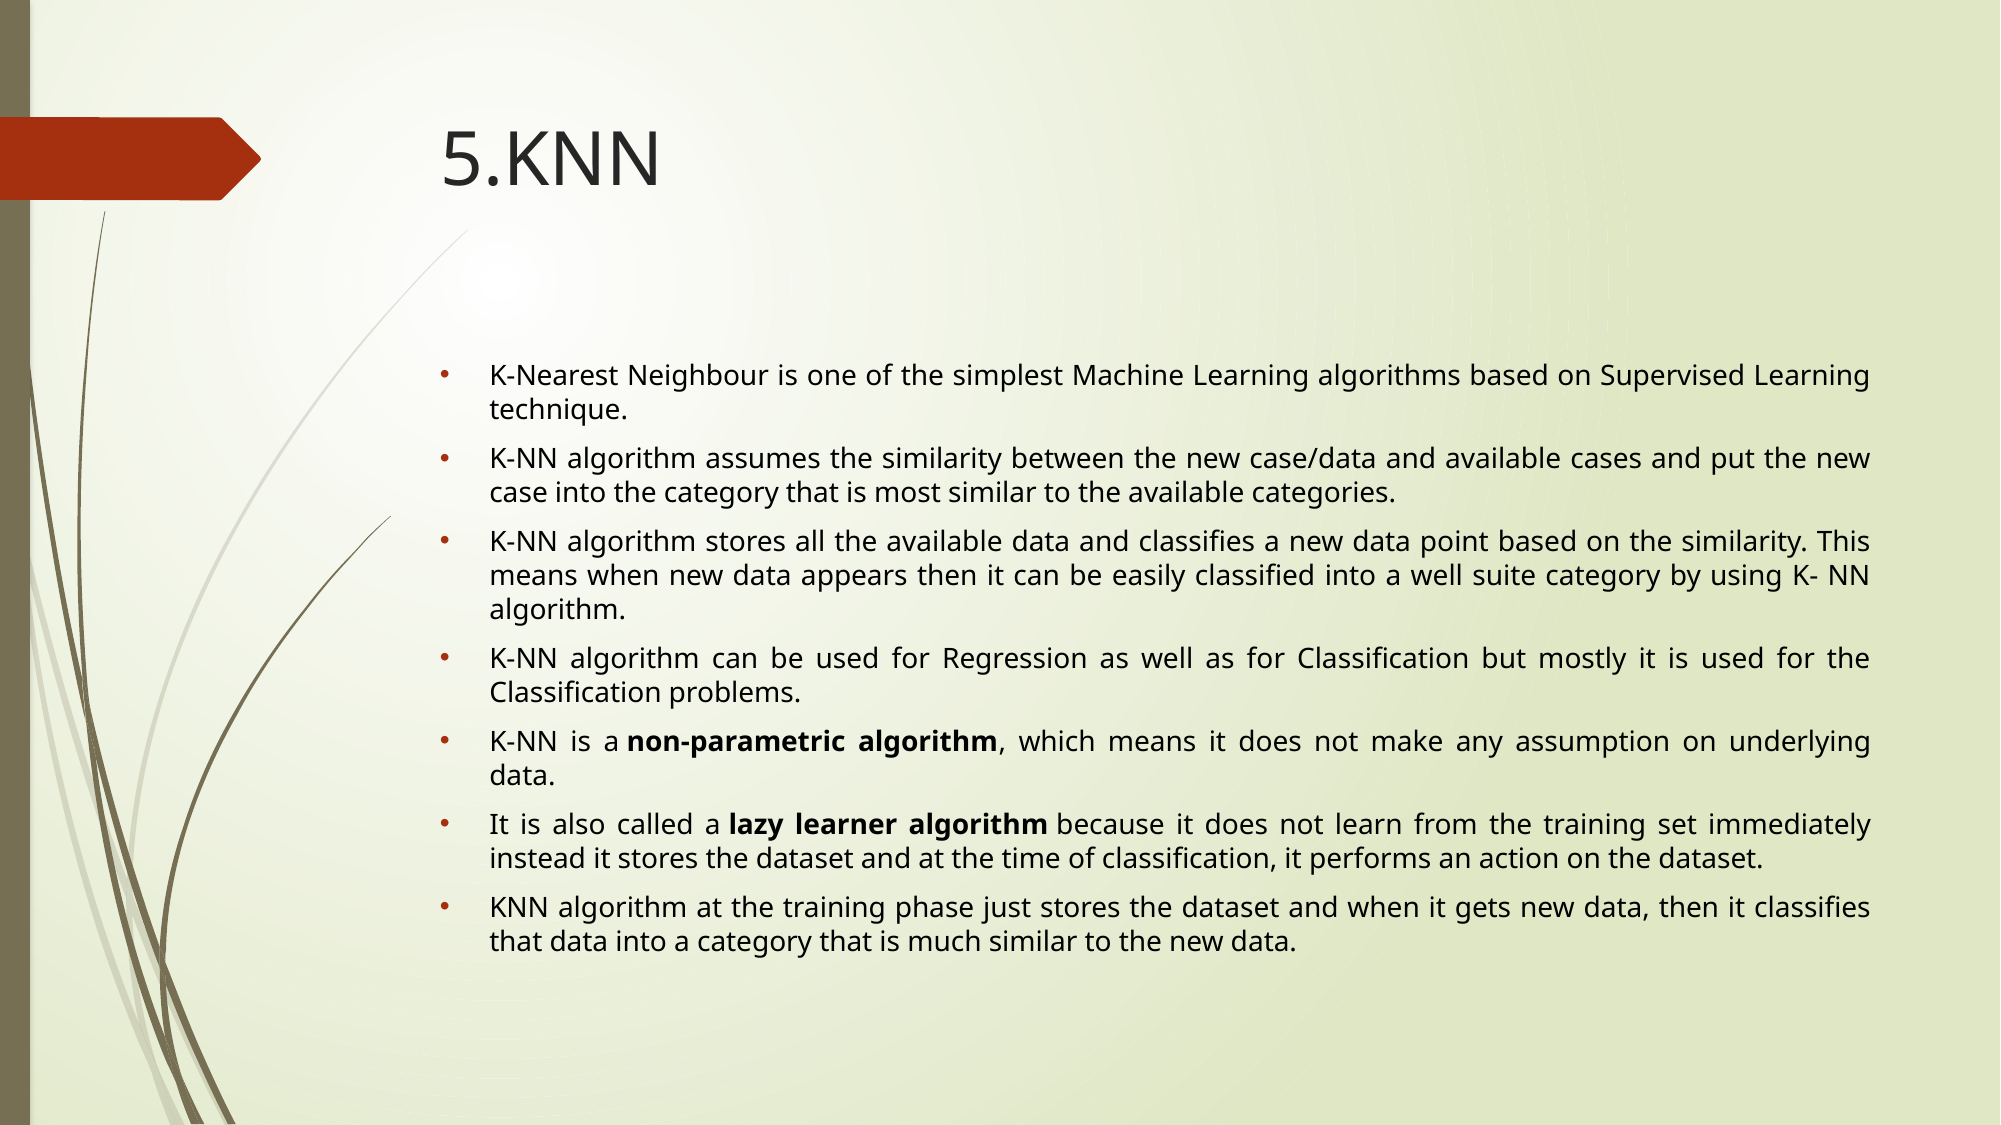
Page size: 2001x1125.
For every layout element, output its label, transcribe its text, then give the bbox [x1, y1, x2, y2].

list K-Nearest Neighbour is one of the simplest Machine Learning algorithms based on Supervised Learning technique. K-NN algorithm assumes the similarity between the new case/data and available cases and put the new case into the category that is most similar to the available categories. K-NN algorithm stores all the available data and classifies a new data point based on the similarity. This means when new data appears then it can be easily classified into a well suite category by using K- NN algorithm. K-NN algorithm can be used for Regression as well as for Classification but mostly it is used for the Classification problems. K-NN is a non-parametric algorithm, which means it does not make any assumption on underlying data. It is also called a lazy learner algorithm because it does not learn from the training set immediately instead it stores the dataset and at the time of classification, it performs an action on the dataset. KNN algorithm at the training phase just stores the dataset and when it gets new data, then it classifies that data into a category that is much similar to the new data. [424, 350, 1888, 970]
title 5.KNN [425, 102, 1888, 313]
